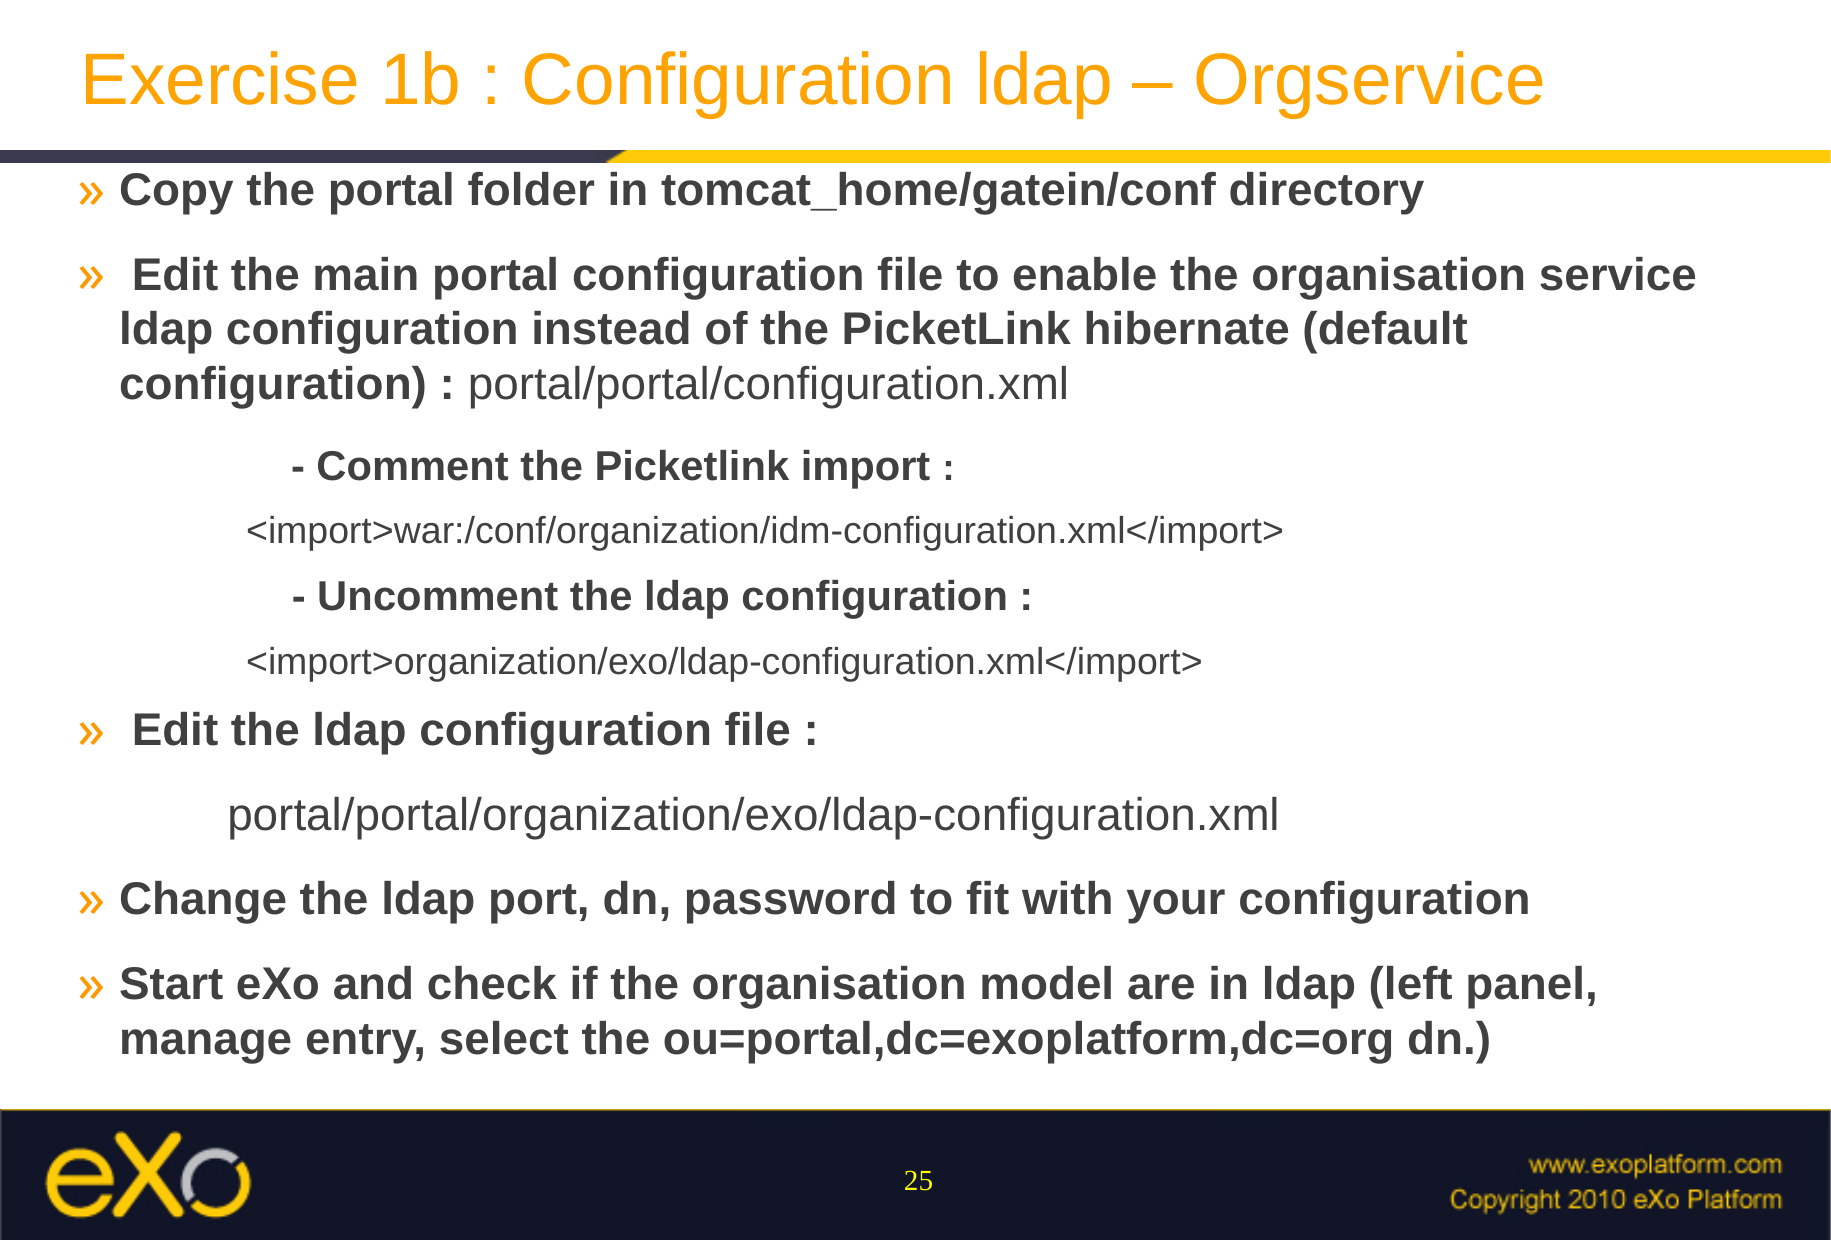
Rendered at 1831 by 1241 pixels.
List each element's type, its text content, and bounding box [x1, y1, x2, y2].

list Copy the portal folder in tomcat_home/gatein/conf directory Edit the main portal configuration file to enable the organisation service ldap configuration instead of the PicketLink hibernate (default configuration) : portal/portal/configuration.xml - Comment the Picketlink import : <import>war:/conf/organization/idm-configuration.xml</import> - Uncomment the ldap configuration : <import>organization/exo/ldap-configuration.xml</import> Edit the ldap configuration file : portal/portal/organization/exo/ldap-configuration.xml Change the ldap port, dn, password to fit with your configuration Start eXo and check if the organisation model are in ldap (left panel, manage entry, select the ou=portal,dc=exoplatform,dc=org dn.) [76, 159, 1754, 1093]
picture [0, 1109, 1831, 1240]
picture [0, 150, 1831, 163]
title Exercise 1b : Configuration ldap – Orgservice [80, 41, 1751, 117]
